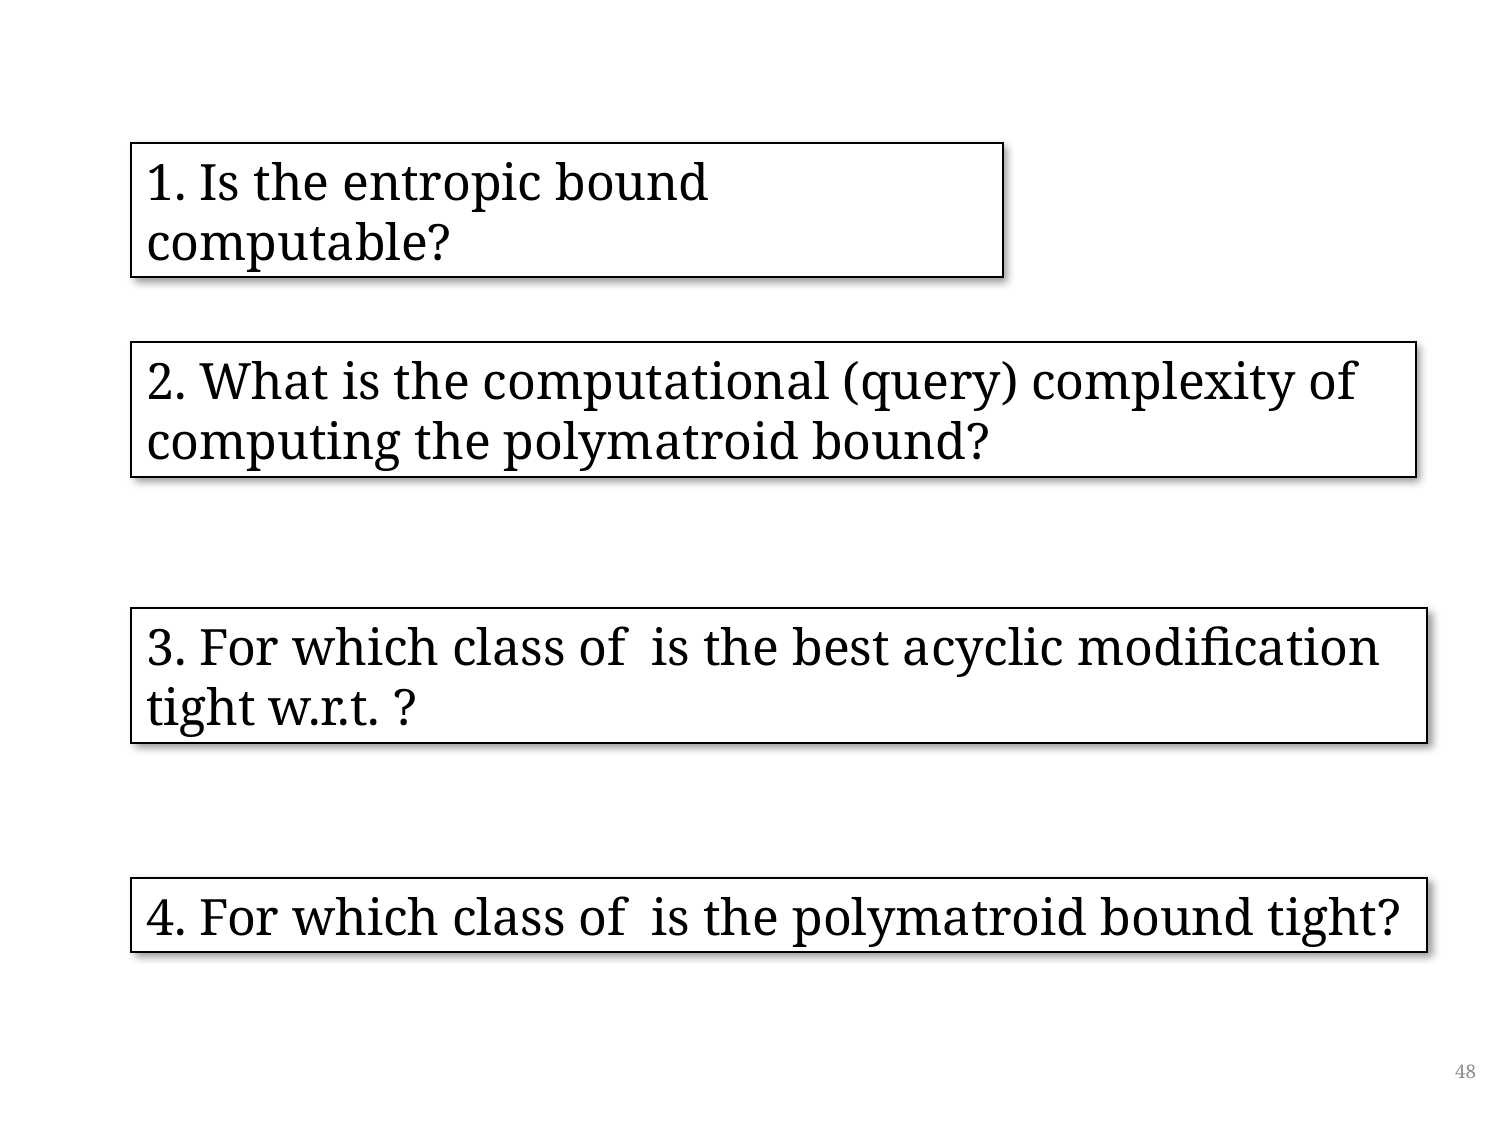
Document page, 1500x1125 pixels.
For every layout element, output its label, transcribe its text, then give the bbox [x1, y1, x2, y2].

slide_number 48 [1059, 1042, 1492, 1103]
text_box 1. Is the entropic bound computable? [130, 142, 1004, 278]
text_box 2. What is the computational (query) complexity of computing the polymatroid bound? [130, 341, 1417, 478]
